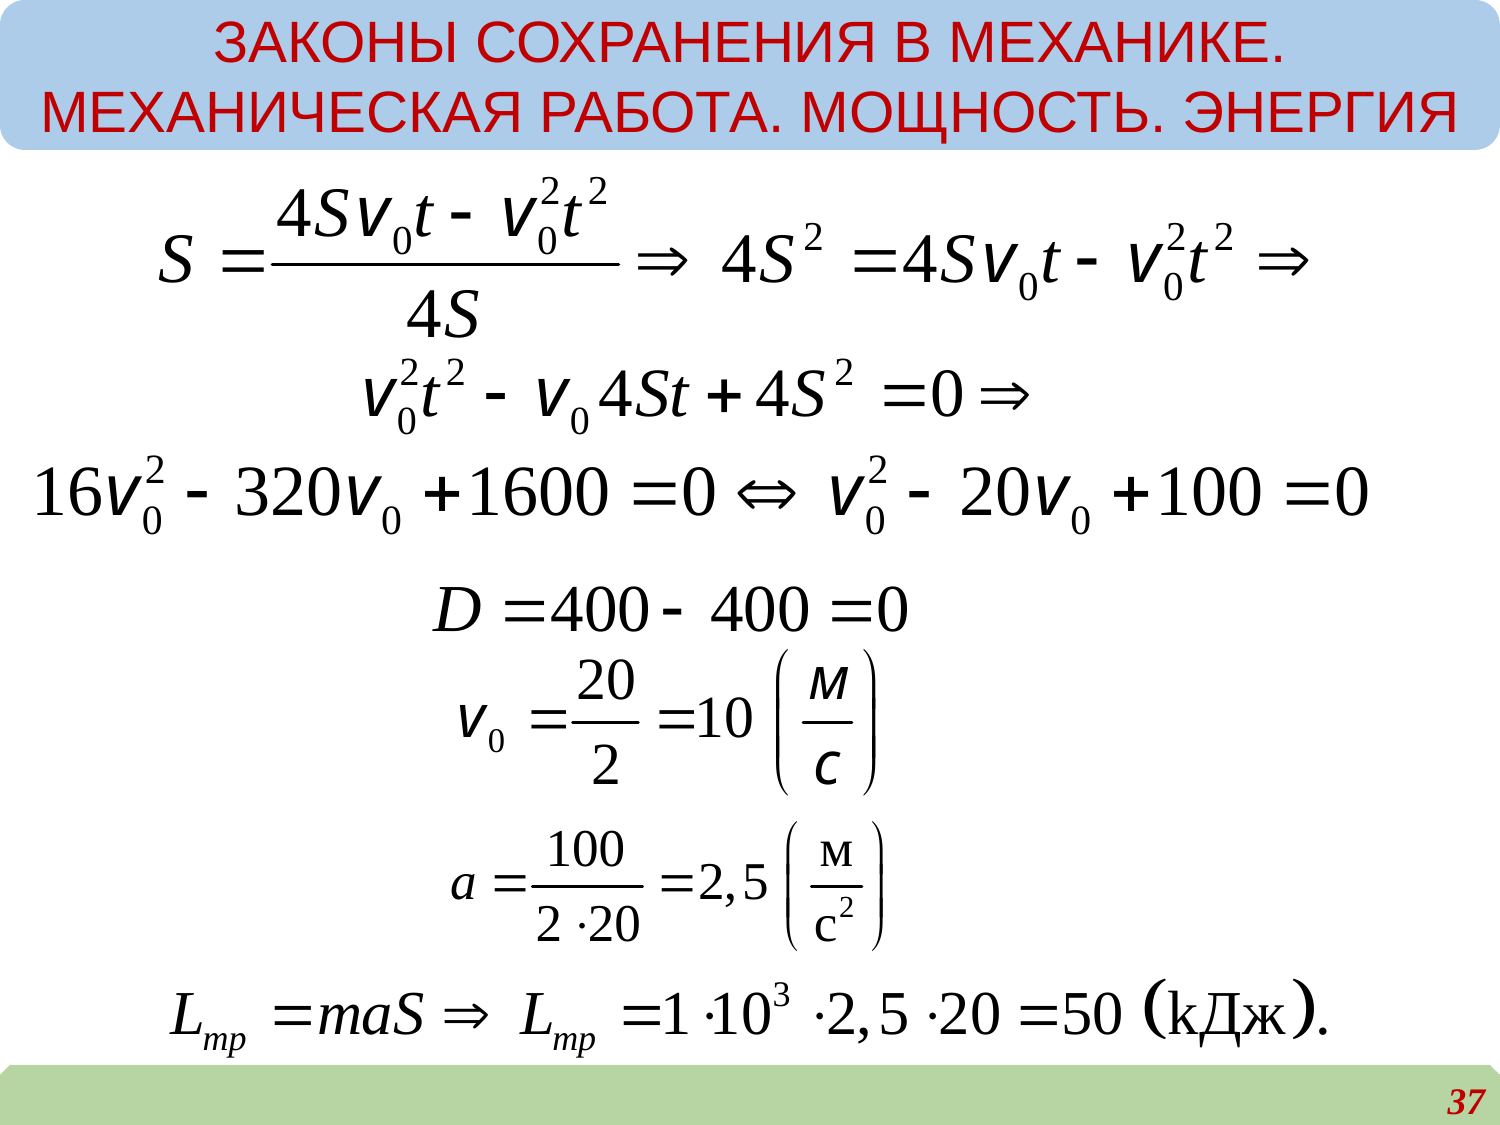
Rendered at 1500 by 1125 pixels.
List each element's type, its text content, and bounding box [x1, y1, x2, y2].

text_box [0, 1064, 1162, 1125]
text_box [442, 811, 898, 962]
text_box [1341, 1064, 1494, 1069]
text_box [420, 569, 920, 649]
slide_number 37 [1162, 1069, 1500, 1125]
text_box ЗАКОНЫ СОХРАНЕНИЯ В МЕХАНИКЕ. МЕХАНИЧЕСКАЯ РАБОТА. МОЩНОСТЬ. ЭНЕРГИЯ [0, 0, 1500, 152]
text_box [28, 437, 1382, 552]
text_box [159, 966, 1341, 1071]
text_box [350, 341, 1060, 437]
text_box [146, 157, 1336, 354]
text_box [447, 637, 893, 808]
